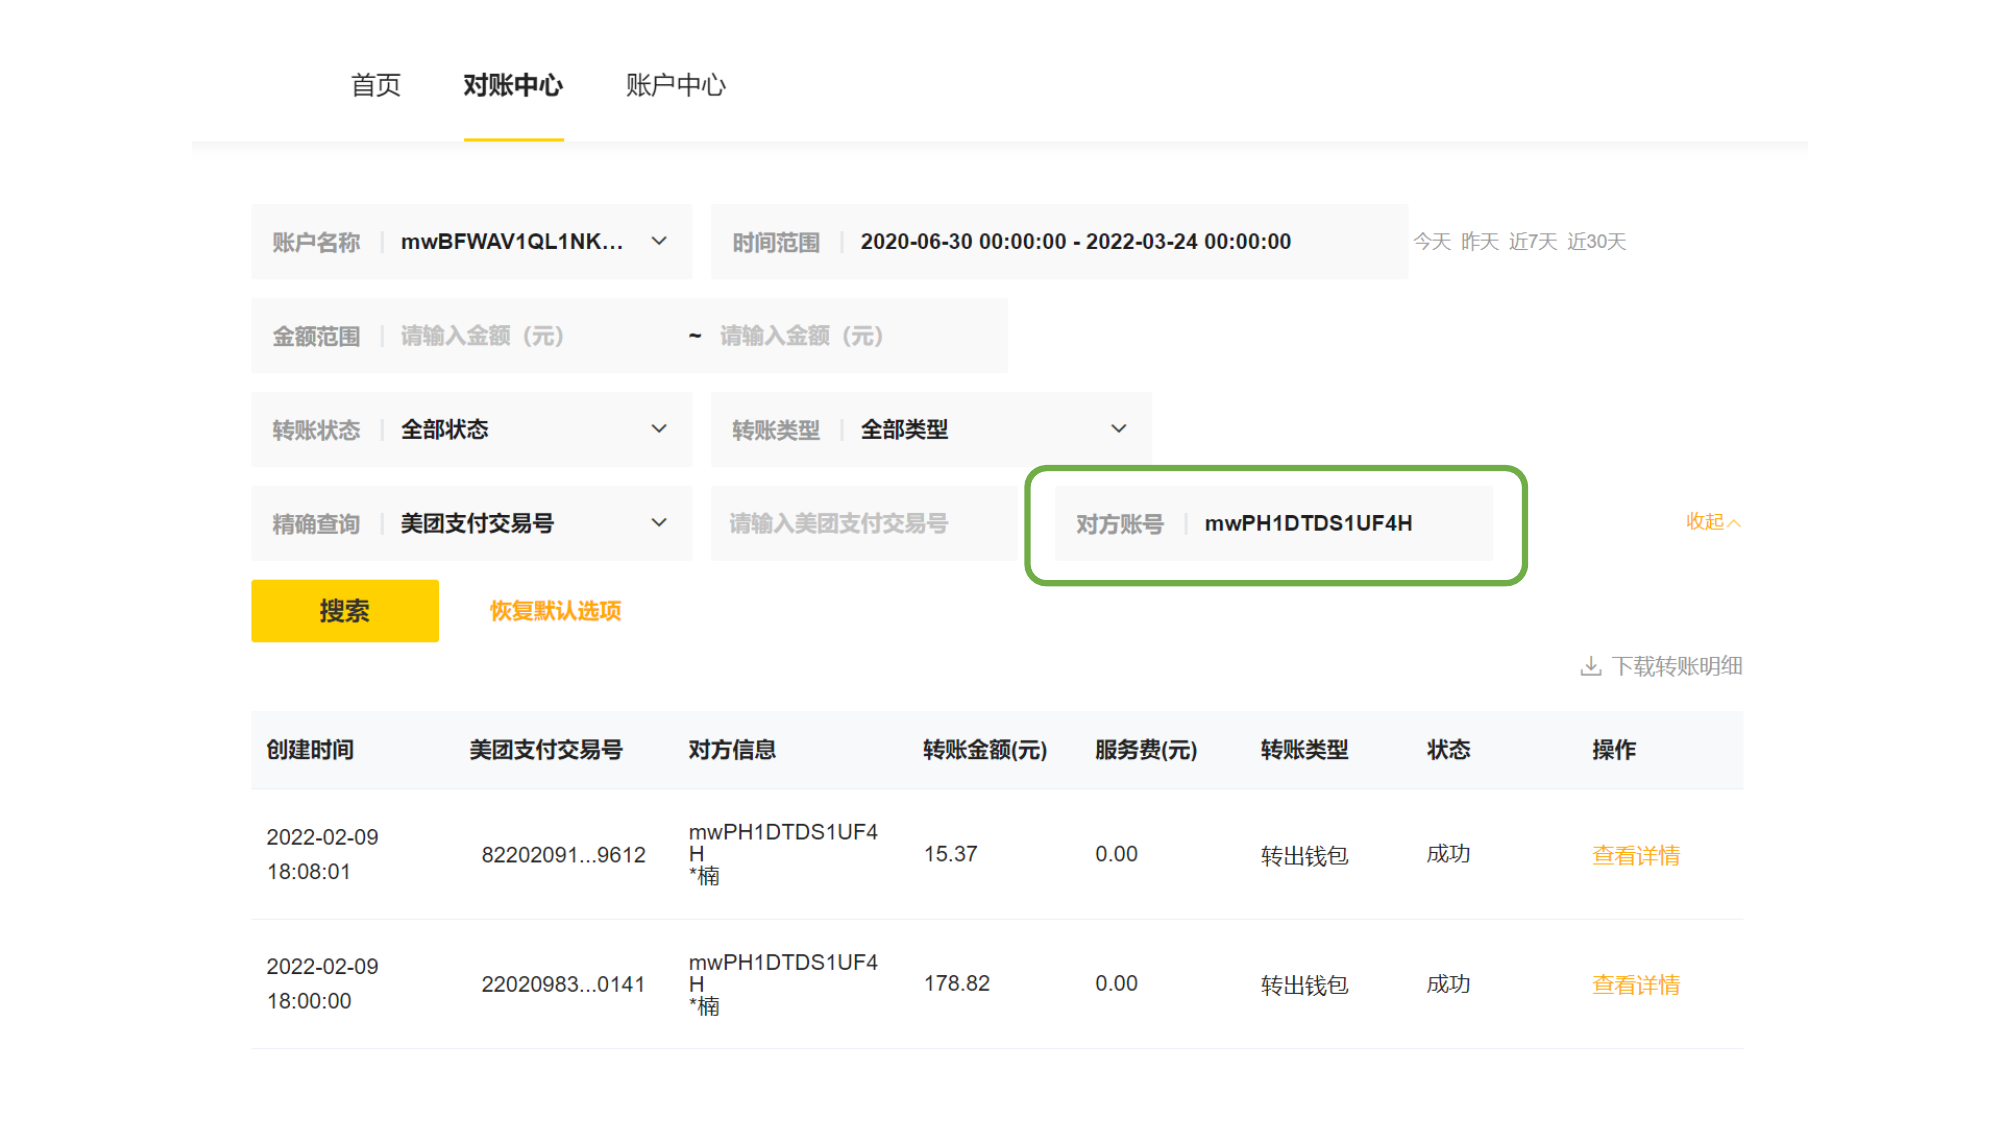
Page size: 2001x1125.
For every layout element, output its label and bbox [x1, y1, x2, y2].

picture [192, 32, 1808, 1093]
